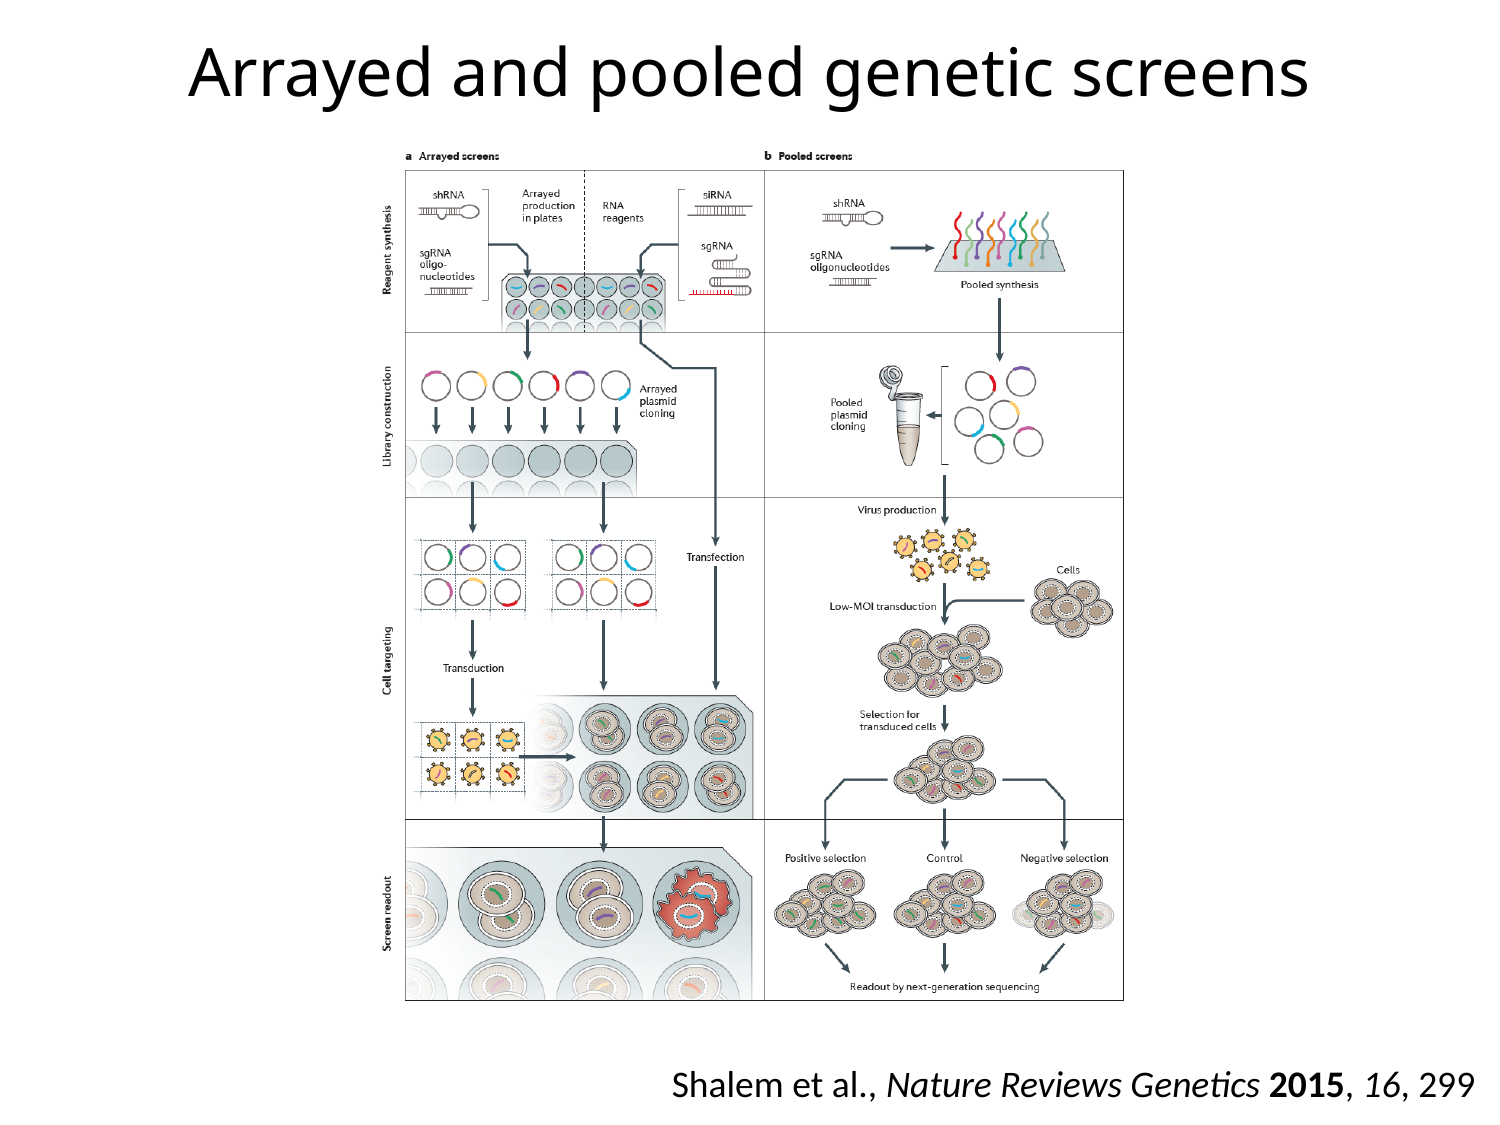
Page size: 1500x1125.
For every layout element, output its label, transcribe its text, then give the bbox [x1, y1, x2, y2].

title Arrayed and pooled genetic screens [0, 0, 1500, 149]
text_box Shalem et al., Nature Reviews Genetics 2015, 16, 299 [656, 1053, 1491, 1113]
picture [373, 148, 1127, 1008]
